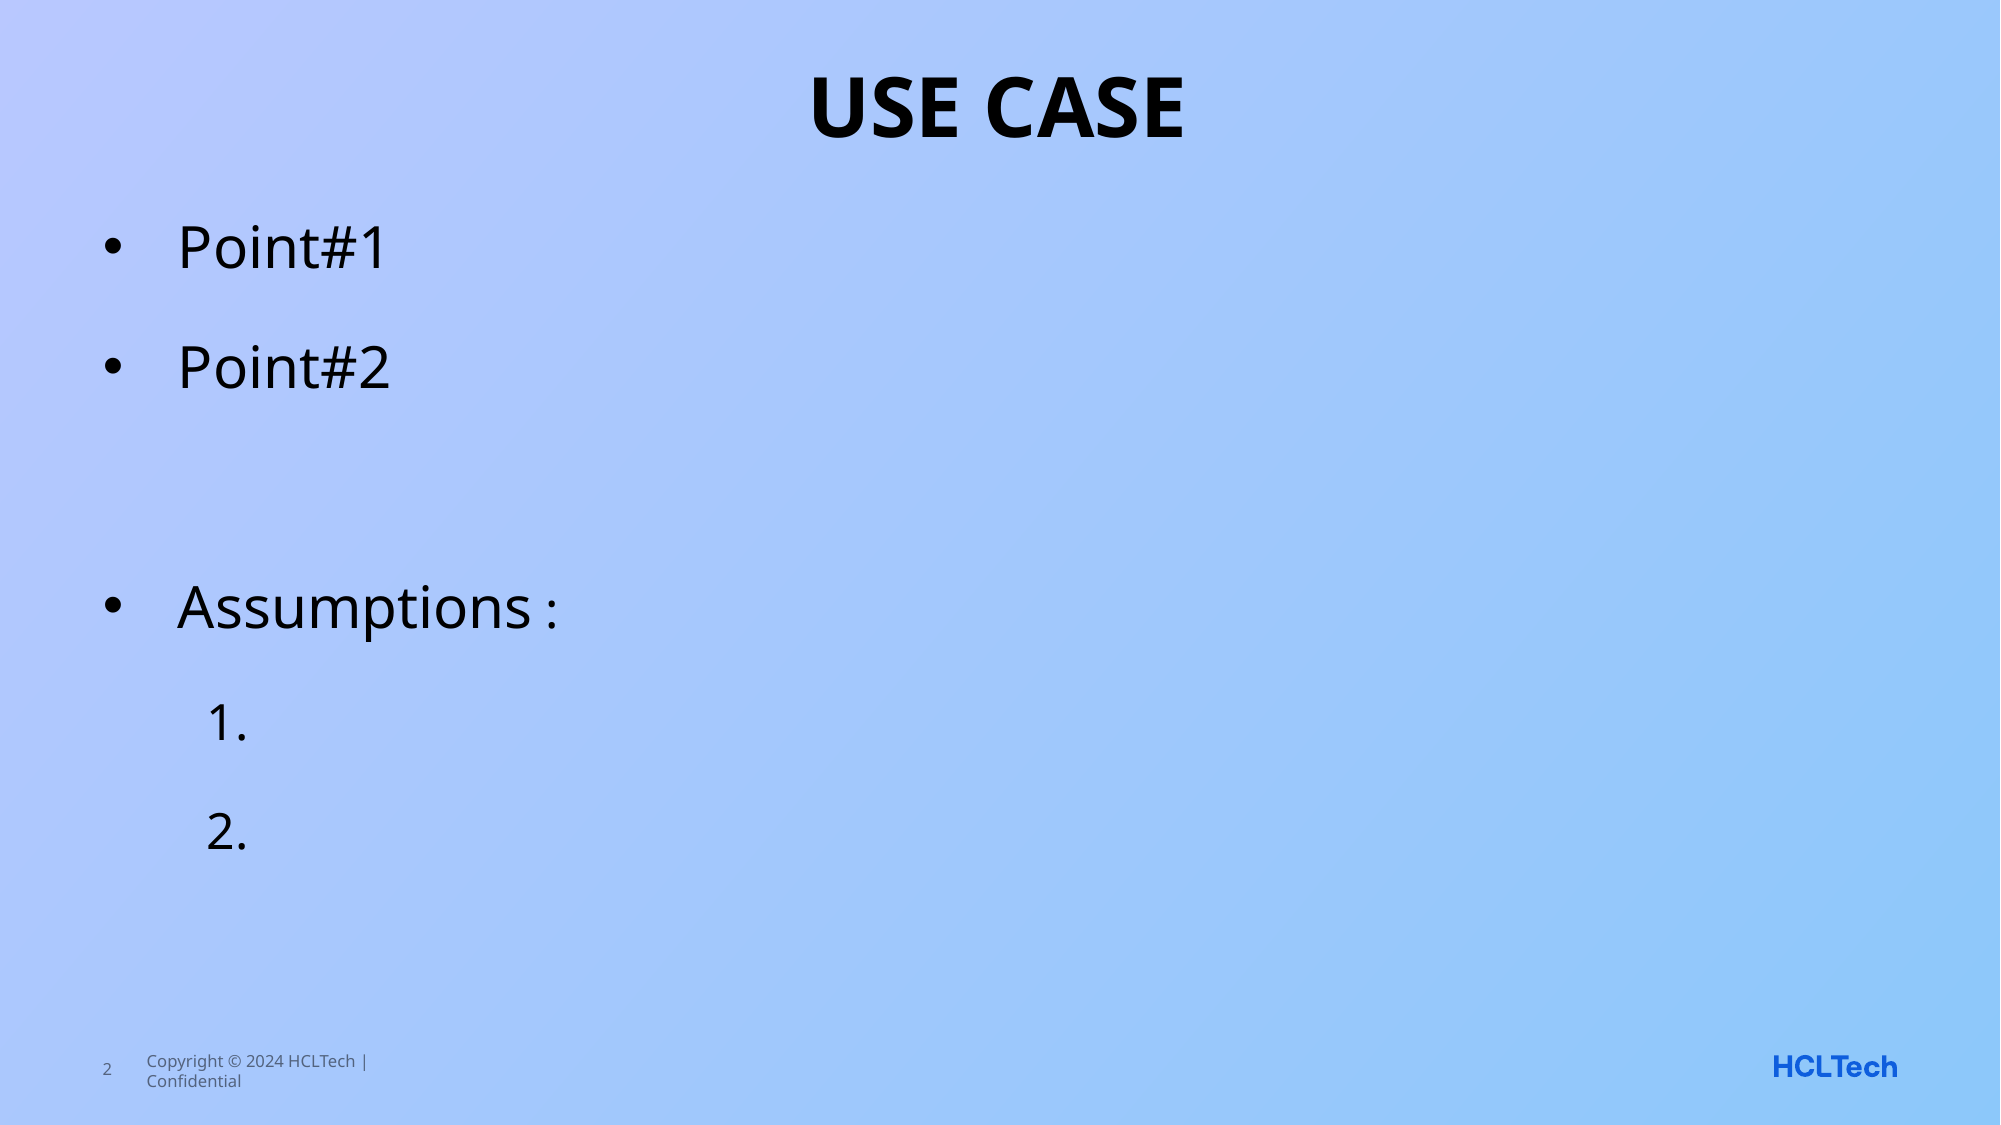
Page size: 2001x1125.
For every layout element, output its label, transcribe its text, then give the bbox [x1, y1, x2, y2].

slide_number 2 [102, 1060, 128, 1081]
footer Copyright © 2024 HCLTech | Confidential [146, 1060, 468, 1081]
list Point#1 Point#2 Assumptions : 1. 2. [102, 162, 1937, 860]
title USE CASE [97, 69, 1897, 155]
